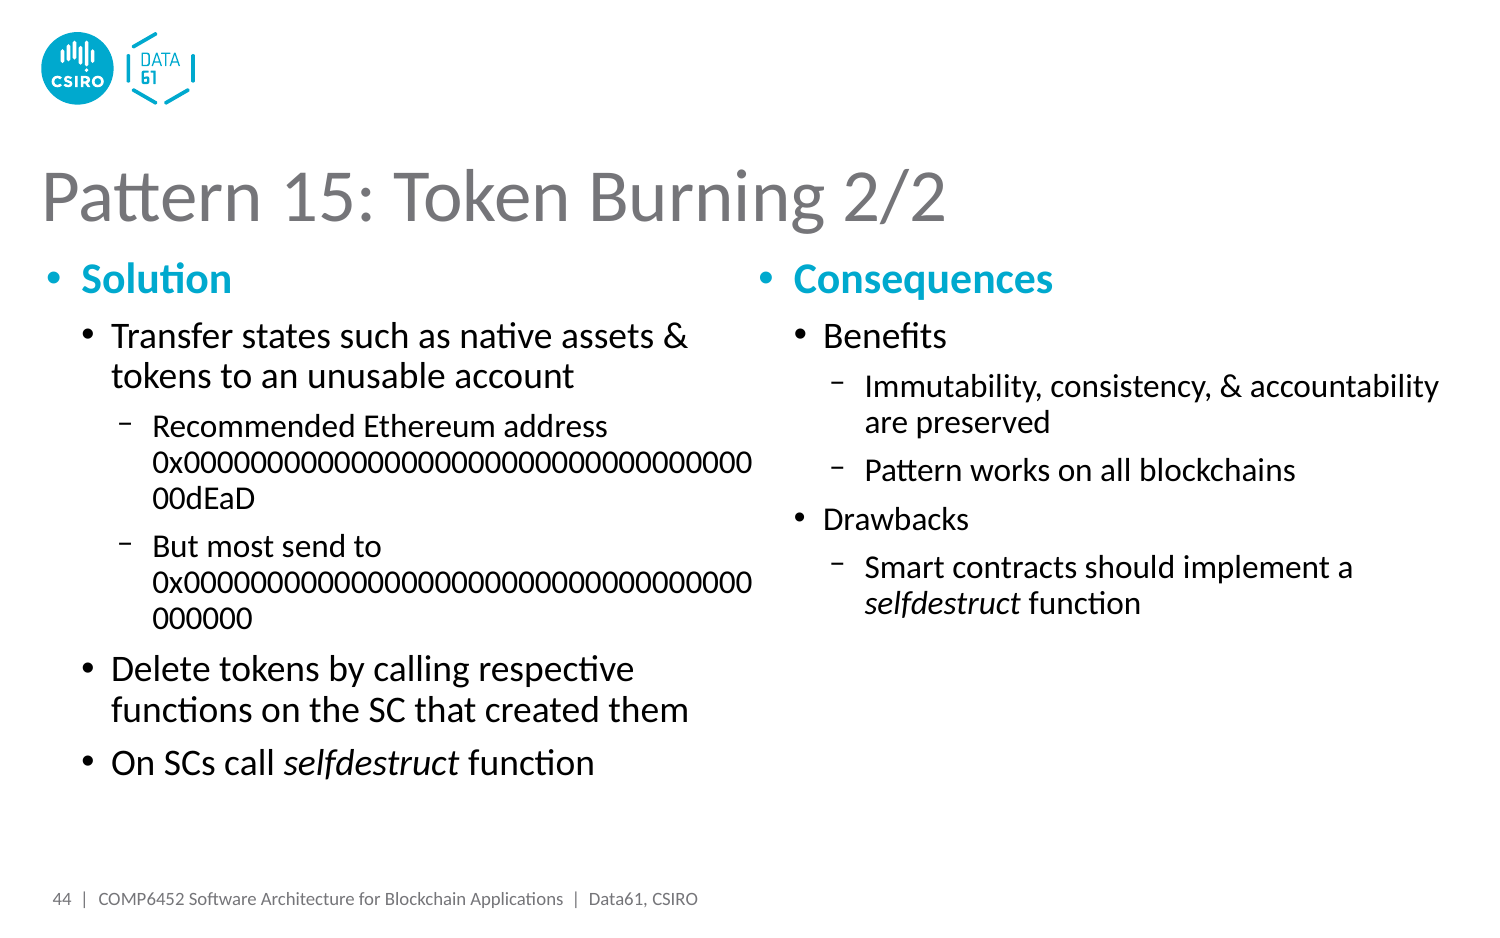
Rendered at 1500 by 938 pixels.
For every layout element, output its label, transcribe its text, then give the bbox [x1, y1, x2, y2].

list Solution Transfer states such as native assets & tokens to an unusable account Recommended Ethereum address 0x000000000000000000000000000000000000dEaD But most send to 0x0000000000000000000000000000000000000000 Delete tokens by calling respective functions on the SC that created them On SCs call selfdestruct function Consequences Benefits Immutability, consistency, & accountability are preserved Pattern works on all blockchains Drawbacks Smart contracts should implement a selfdestruct function [46, 256, 1471, 835]
footer COMP6452 Software Architecture for Blockchain Applications | Data61, CSIRO [98, 889, 1097, 907]
title Pattern 15: Token Burning 2/2 [41, 146, 1459, 264]
slide_number 44 | [41, 889, 89, 907]
